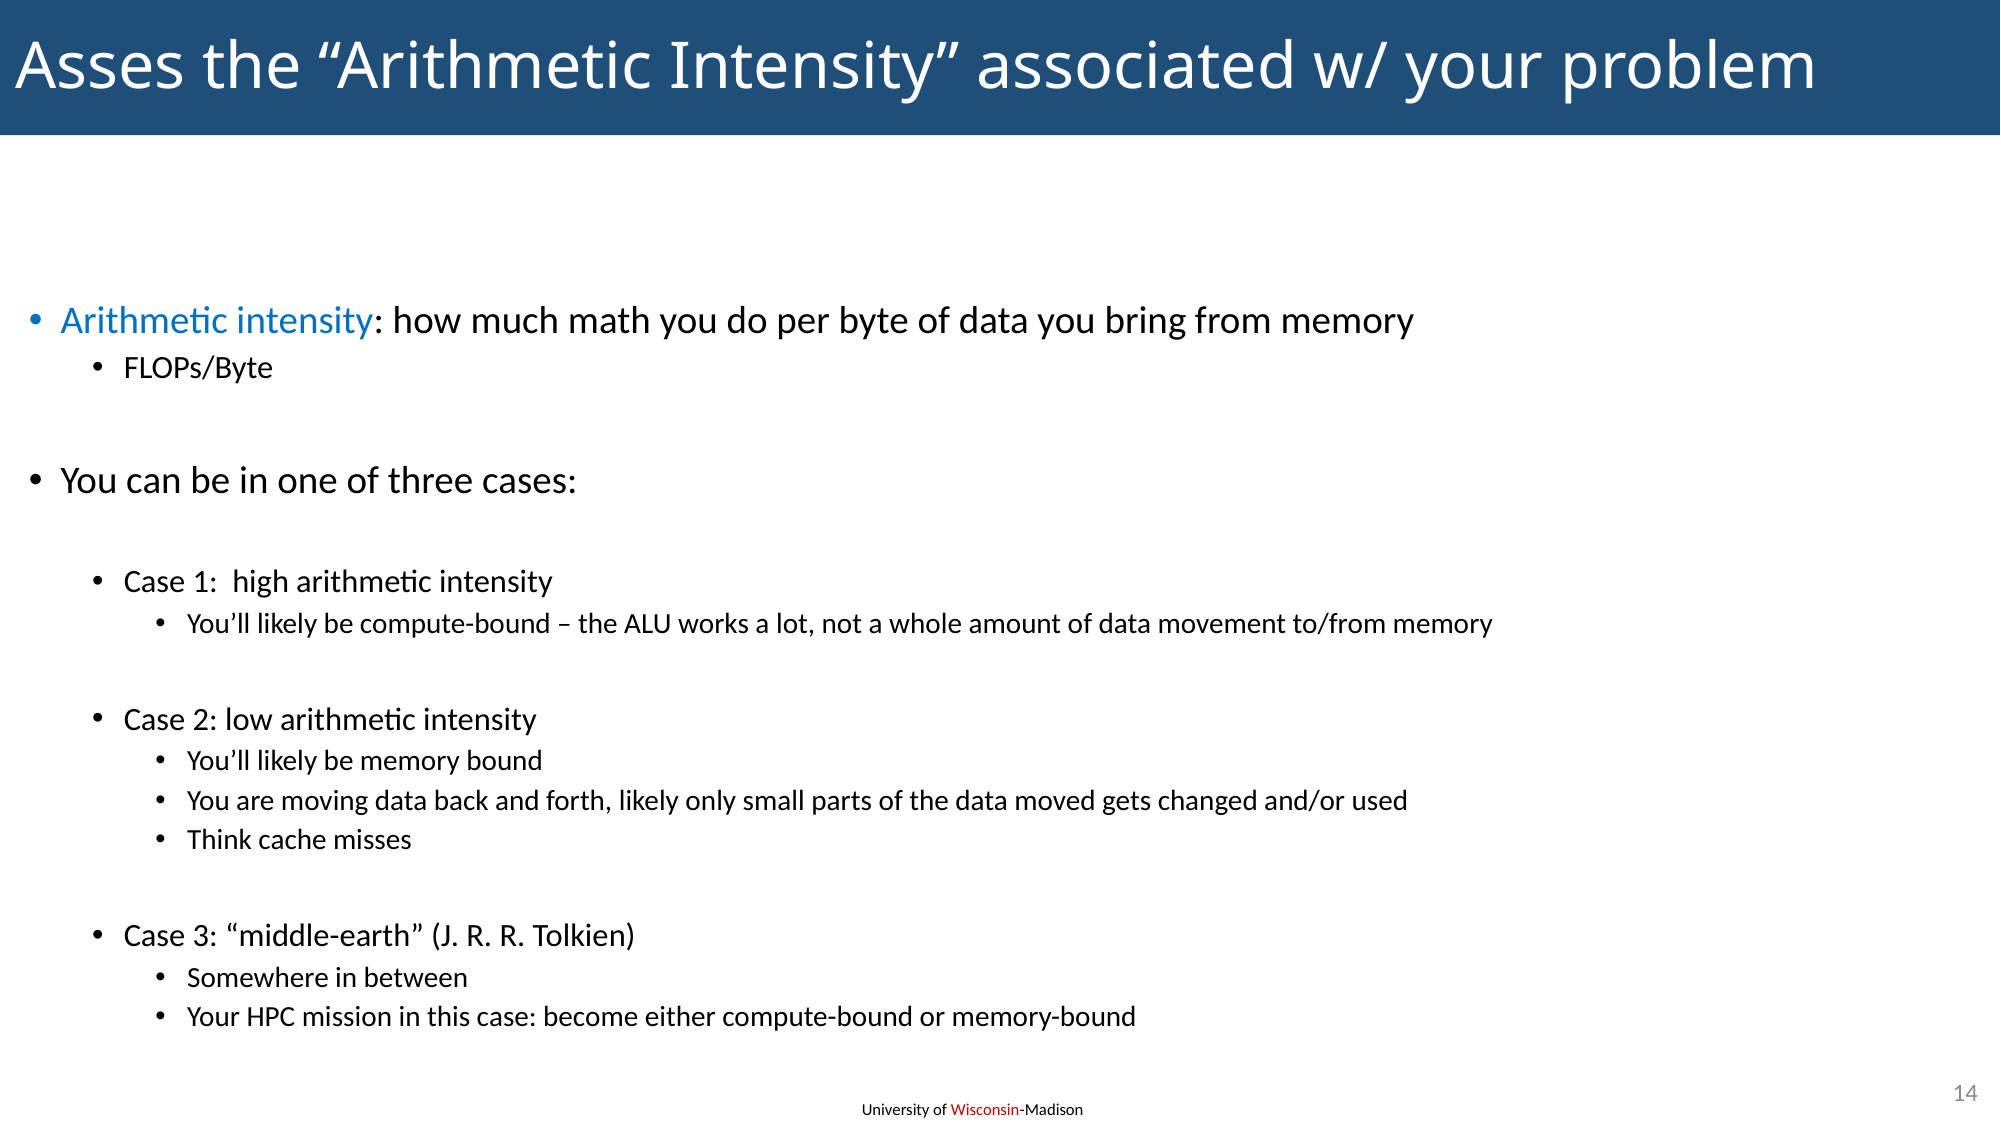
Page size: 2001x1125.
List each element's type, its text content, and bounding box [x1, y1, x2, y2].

slide_number 14 [1879, 1069, 1994, 1114]
title Asses the “Arithmetic Intensity” associated w/ your problem [0, 0, 2000, 136]
list Arithmetic intensity: how much math you do per byte of data you bring from memory FLOPs/Byte You can be in one of three cases: Case 1: high arithmetic intensity You’ll likely be compute-bound – the ALU works a lot, not a whole amount of data movement to/from memory Case 2: low arithmetic intensity You’ll likely be memory bound You are moving data back and forth, likely only small parts of the data moved gets changed and/or used Think cache misses Case 3: “middle-earth” (J. R. R. Tolkien) Somewhere in between Your HPC mission in this case: become either compute-bound or memory-bound [13, 237, 1977, 1047]
